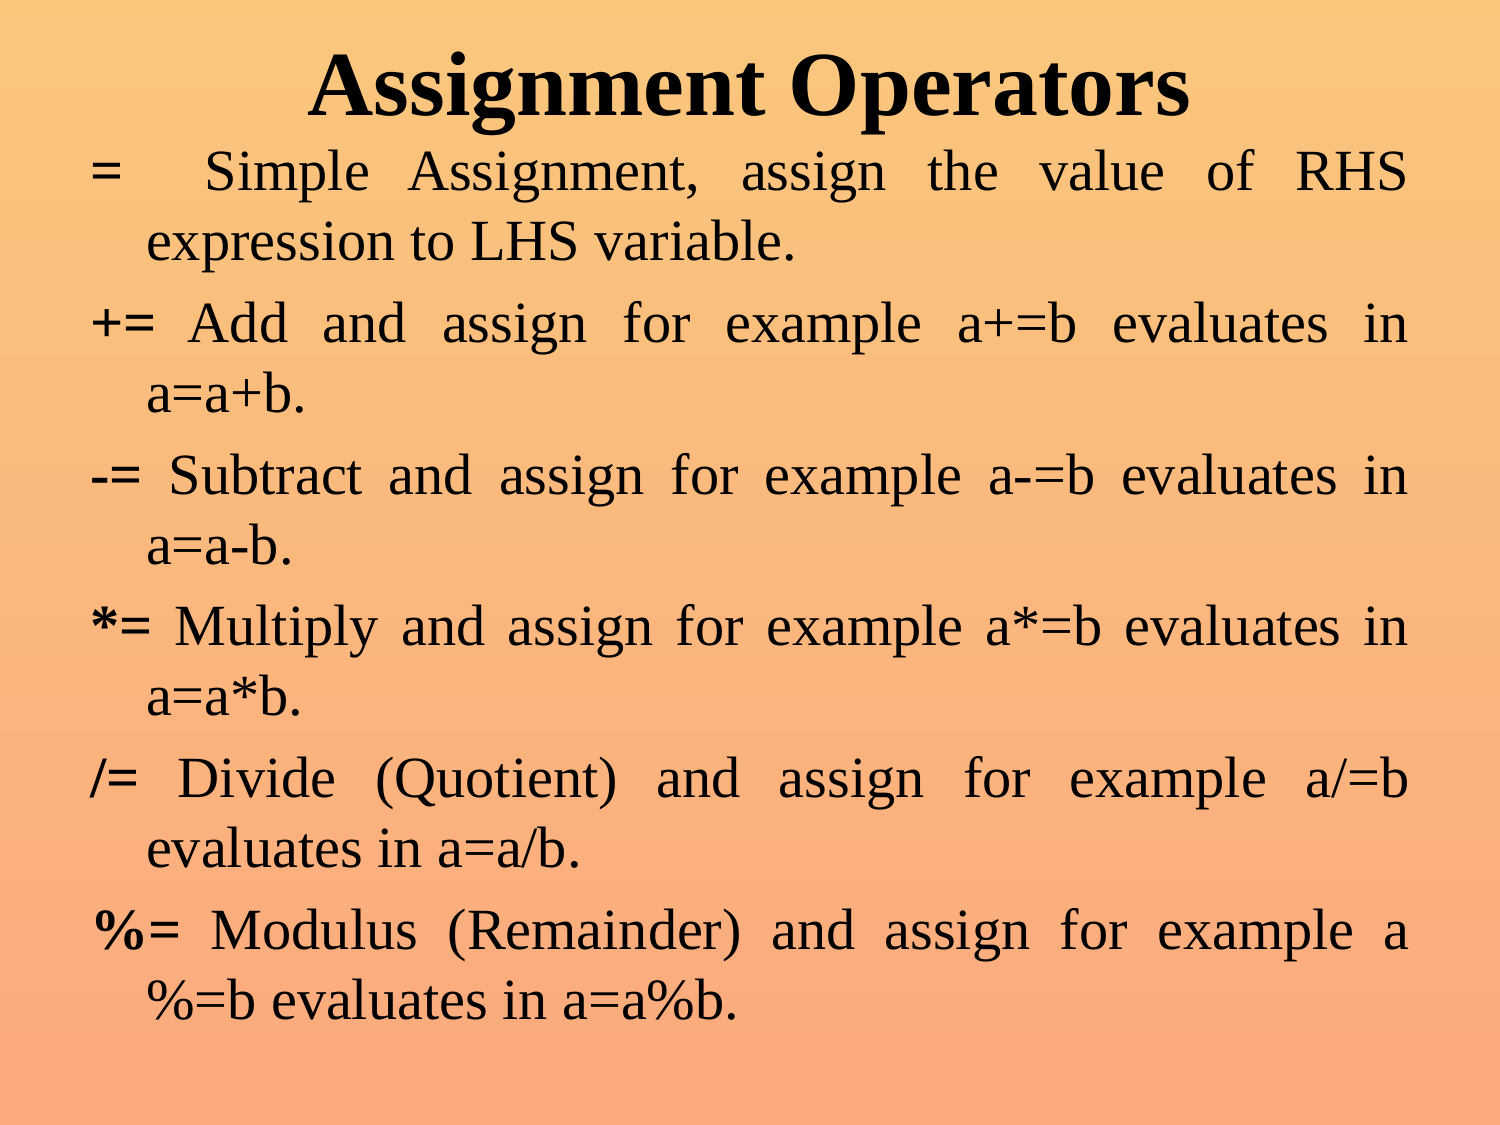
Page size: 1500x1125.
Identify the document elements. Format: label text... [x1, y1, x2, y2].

list = Simple Assignment, assign the value of RHS expression to LHS variable. += Add and assign for example a+=b evaluates in a=a+b. -= Subtract and assign for example a-=b evaluates in a=a-b. *= Multiply and assign for example a*=b evaluates in a=a*b. /= Divide (Quotient) and assign for example a/=b evaluates in a=a/b. %= Modulus (Remainder) and assign for example a%=b evaluates in a=a%b. [75, 125, 1425, 1113]
title Assignment Operators [75, 20, 1425, 125]
